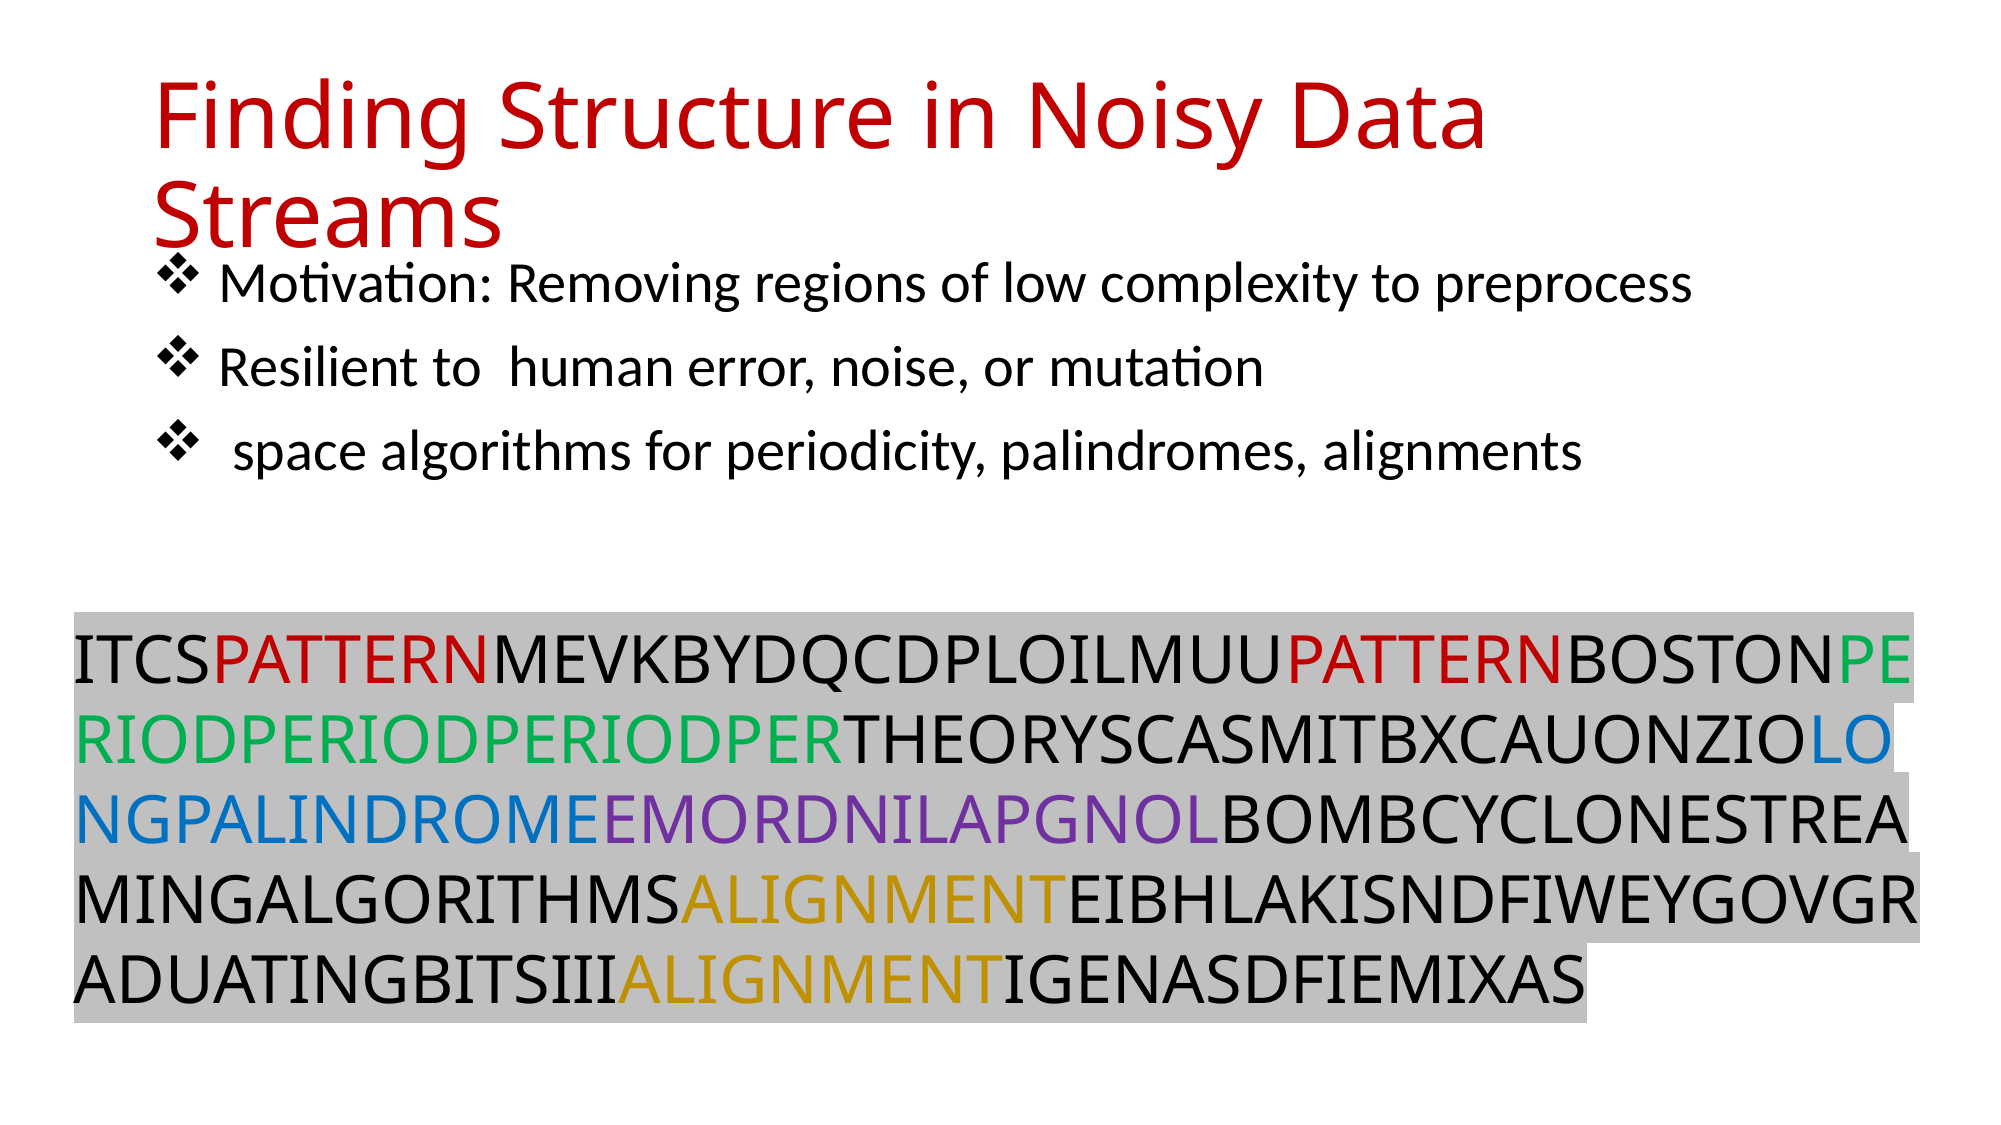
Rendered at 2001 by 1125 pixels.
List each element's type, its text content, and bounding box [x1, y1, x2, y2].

title Finding Structure in Noisy Data Streams [137, 59, 1863, 278]
text_box ITCSPATTERNMEVKBYDQCDPLOILMUUPATTERNBOSTONPERIODPERIODPERIODPERTHEORYSCASMITBXCAUONZIOLONGPALINDROMEEMORDNILAPGNOLBOMBCYCLONESTREAMINGALGORITHMSALIGNMENTEIBHLAKISNDFIWEYGOVGRADUATINGBITSIIIALIGNMENTIGENASDFIEMIXAS [59, 609, 1941, 1025]
